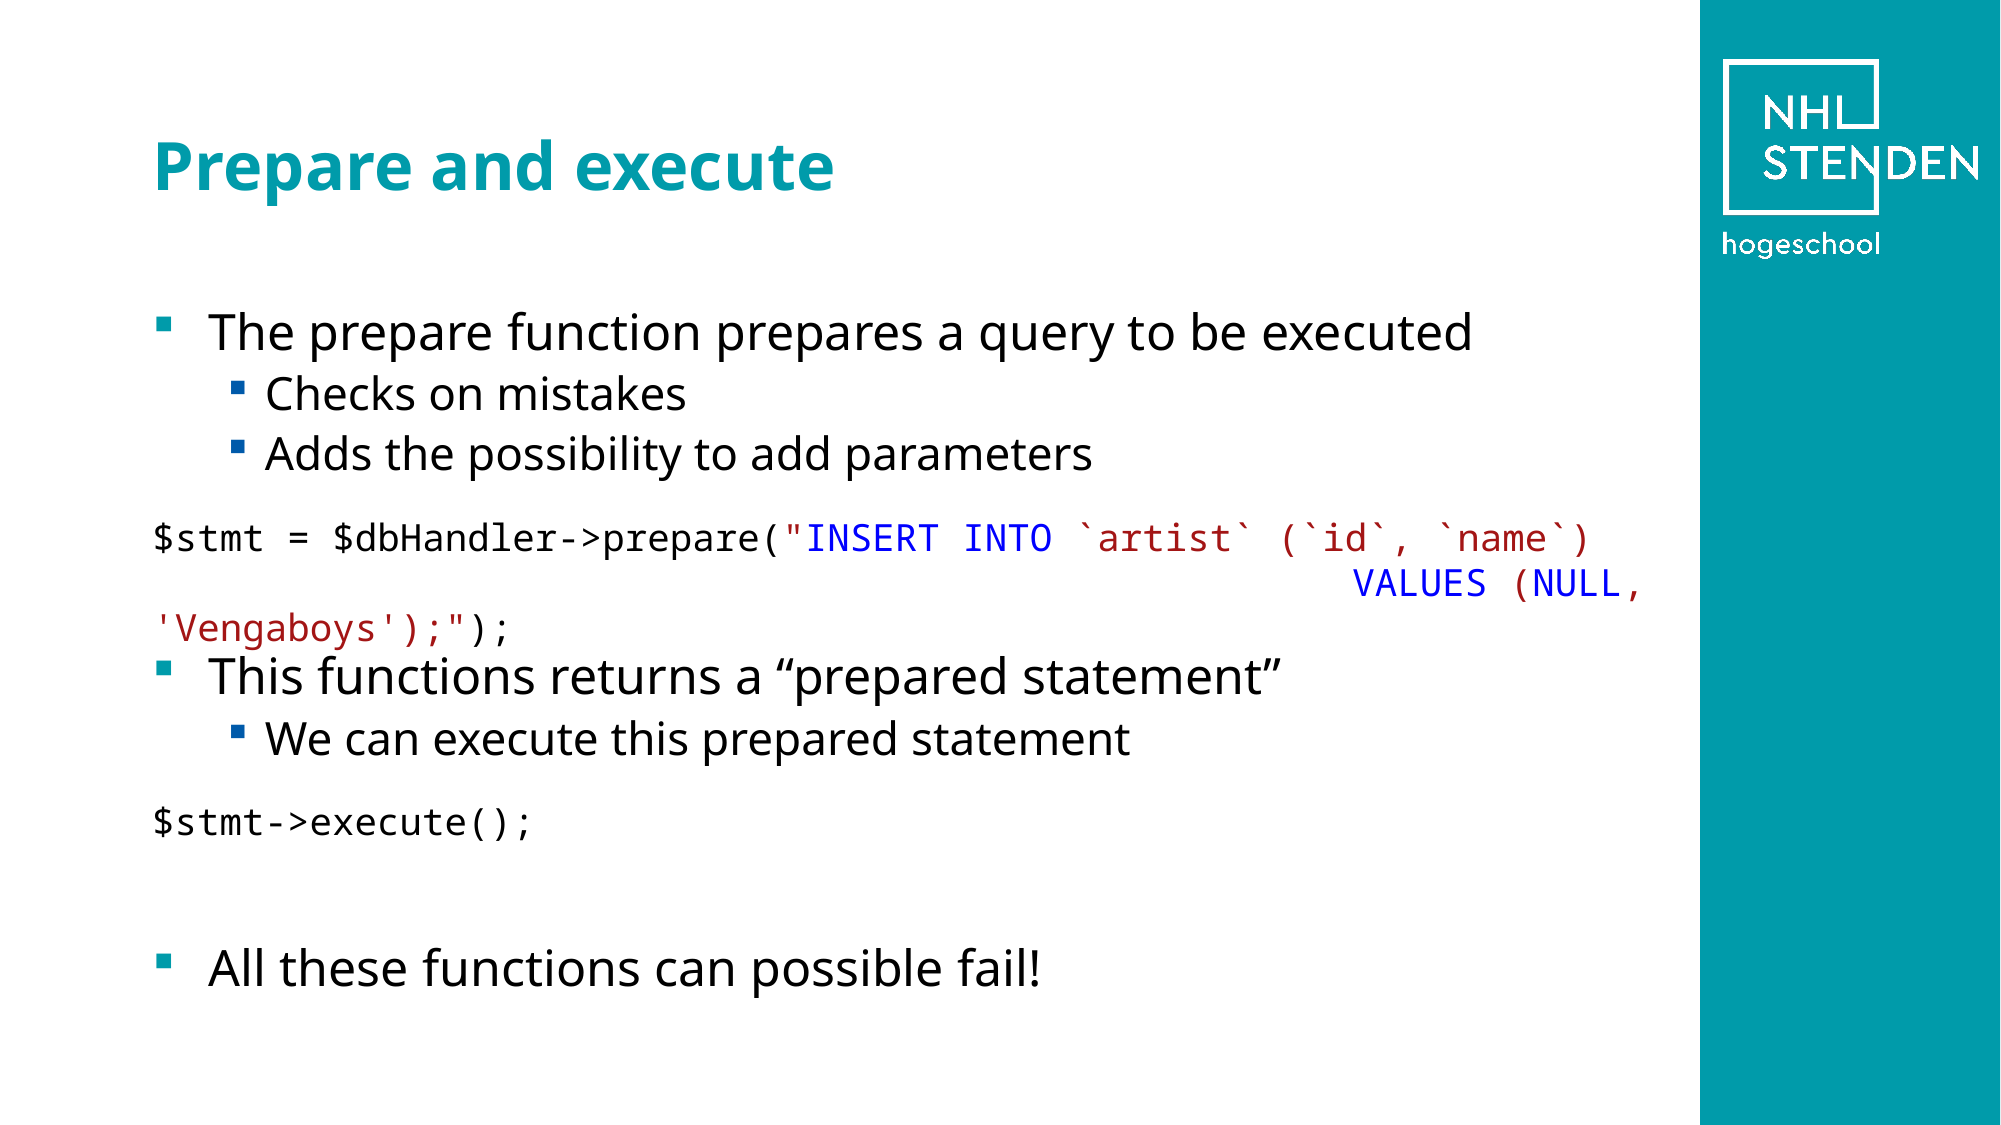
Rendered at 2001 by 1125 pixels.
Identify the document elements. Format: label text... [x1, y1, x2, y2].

text_box $stmt = $dbHandler->prepare("INSERT INTO `artist` (`id`, `name`) VALUES (NULL, 'Vengaboys');"); [137, 506, 1661, 702]
list The prepare function prepares a query to be executed Checks on mistakes Adds the possibility to add parameters This functions returns a “prepared statement” We can execute this prepared statement All these functions can possible fail! [137, 299, 1679, 1085]
title Prepare and execute [137, 59, 1679, 278]
picture [1723, 59, 1978, 259]
text_box $stmt->execute(); [137, 790, 811, 896]
